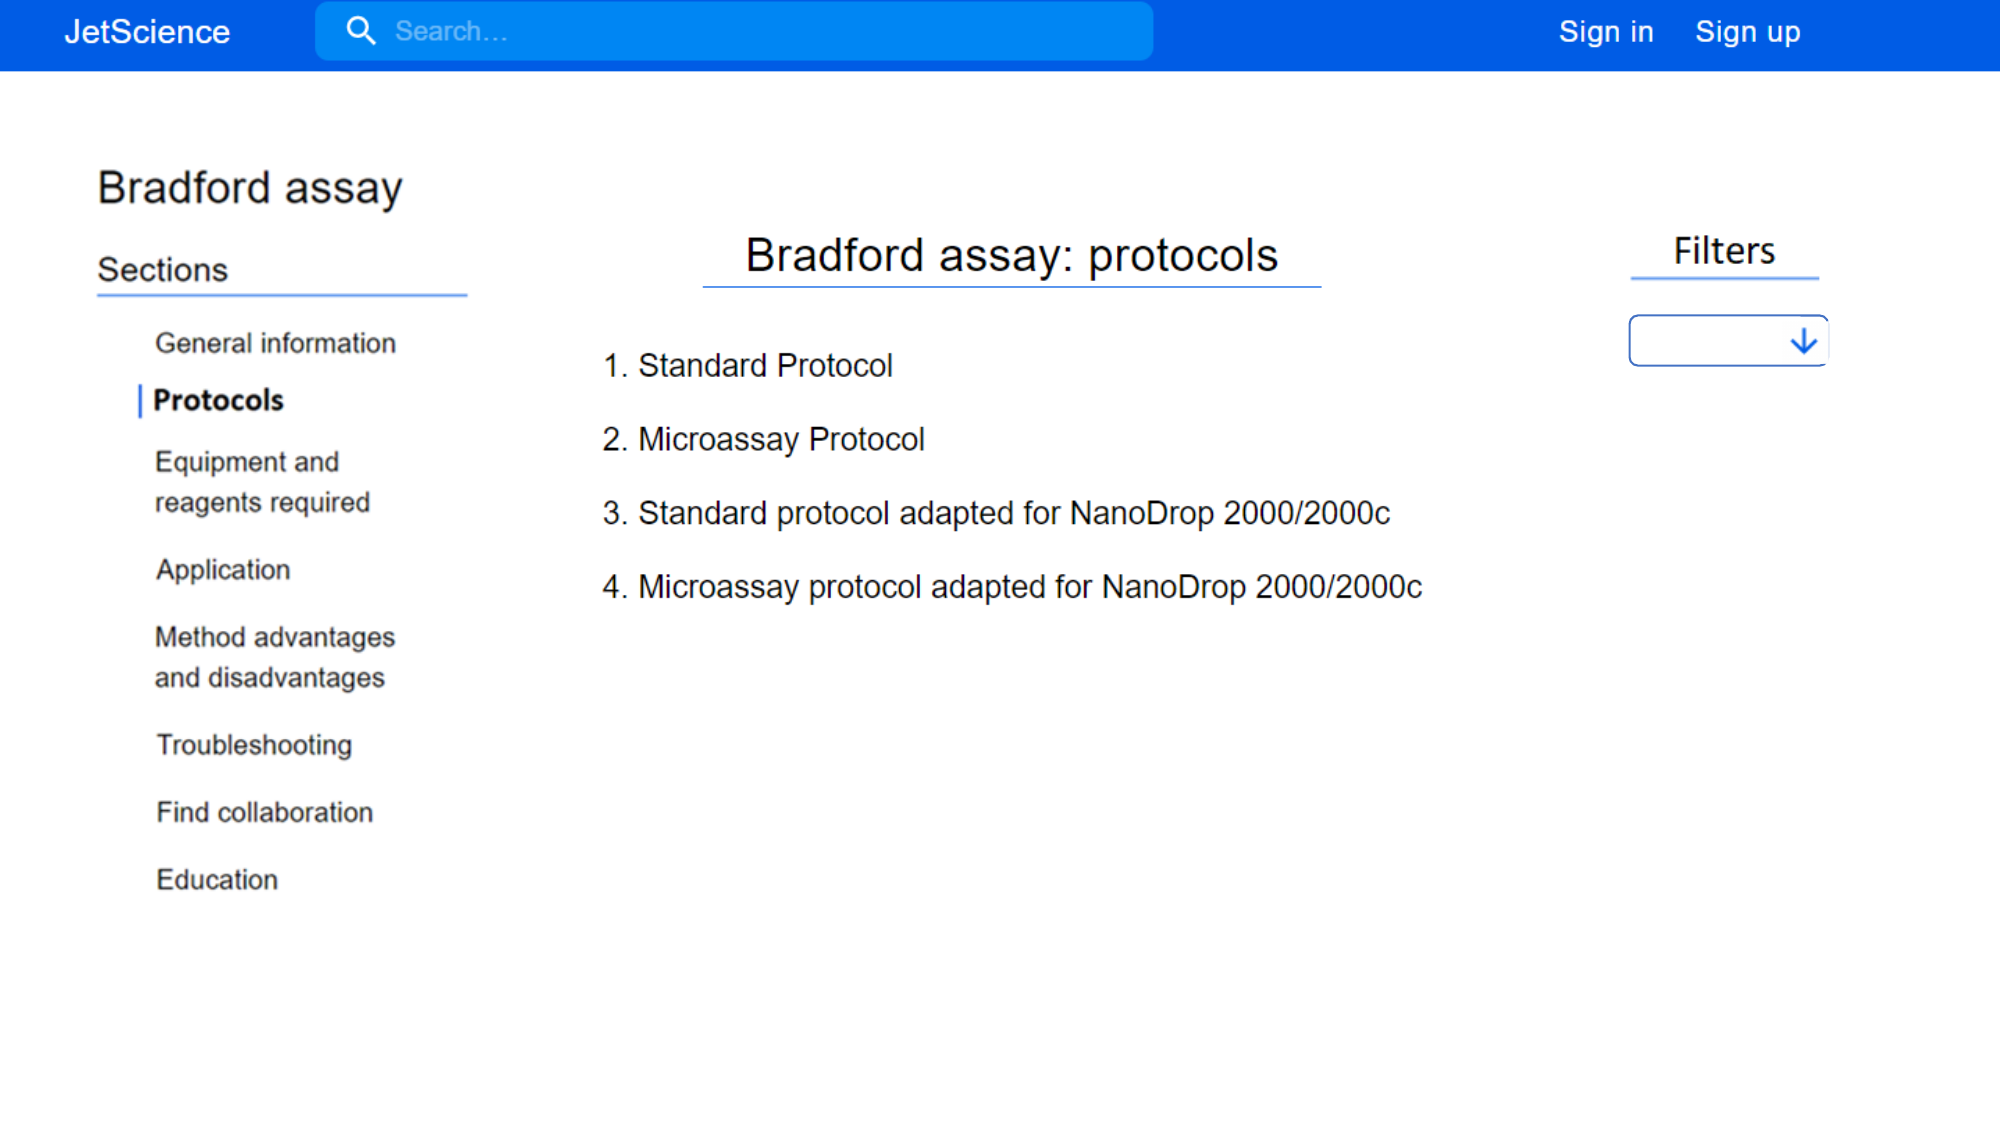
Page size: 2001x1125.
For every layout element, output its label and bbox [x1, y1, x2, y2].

picture [0, 0, 2000, 135]
picture [64, 148, 532, 932]
picture [557, 171, 1829, 882]
picture [1783, 320, 1828, 366]
text_box [1628, 316, 1829, 367]
